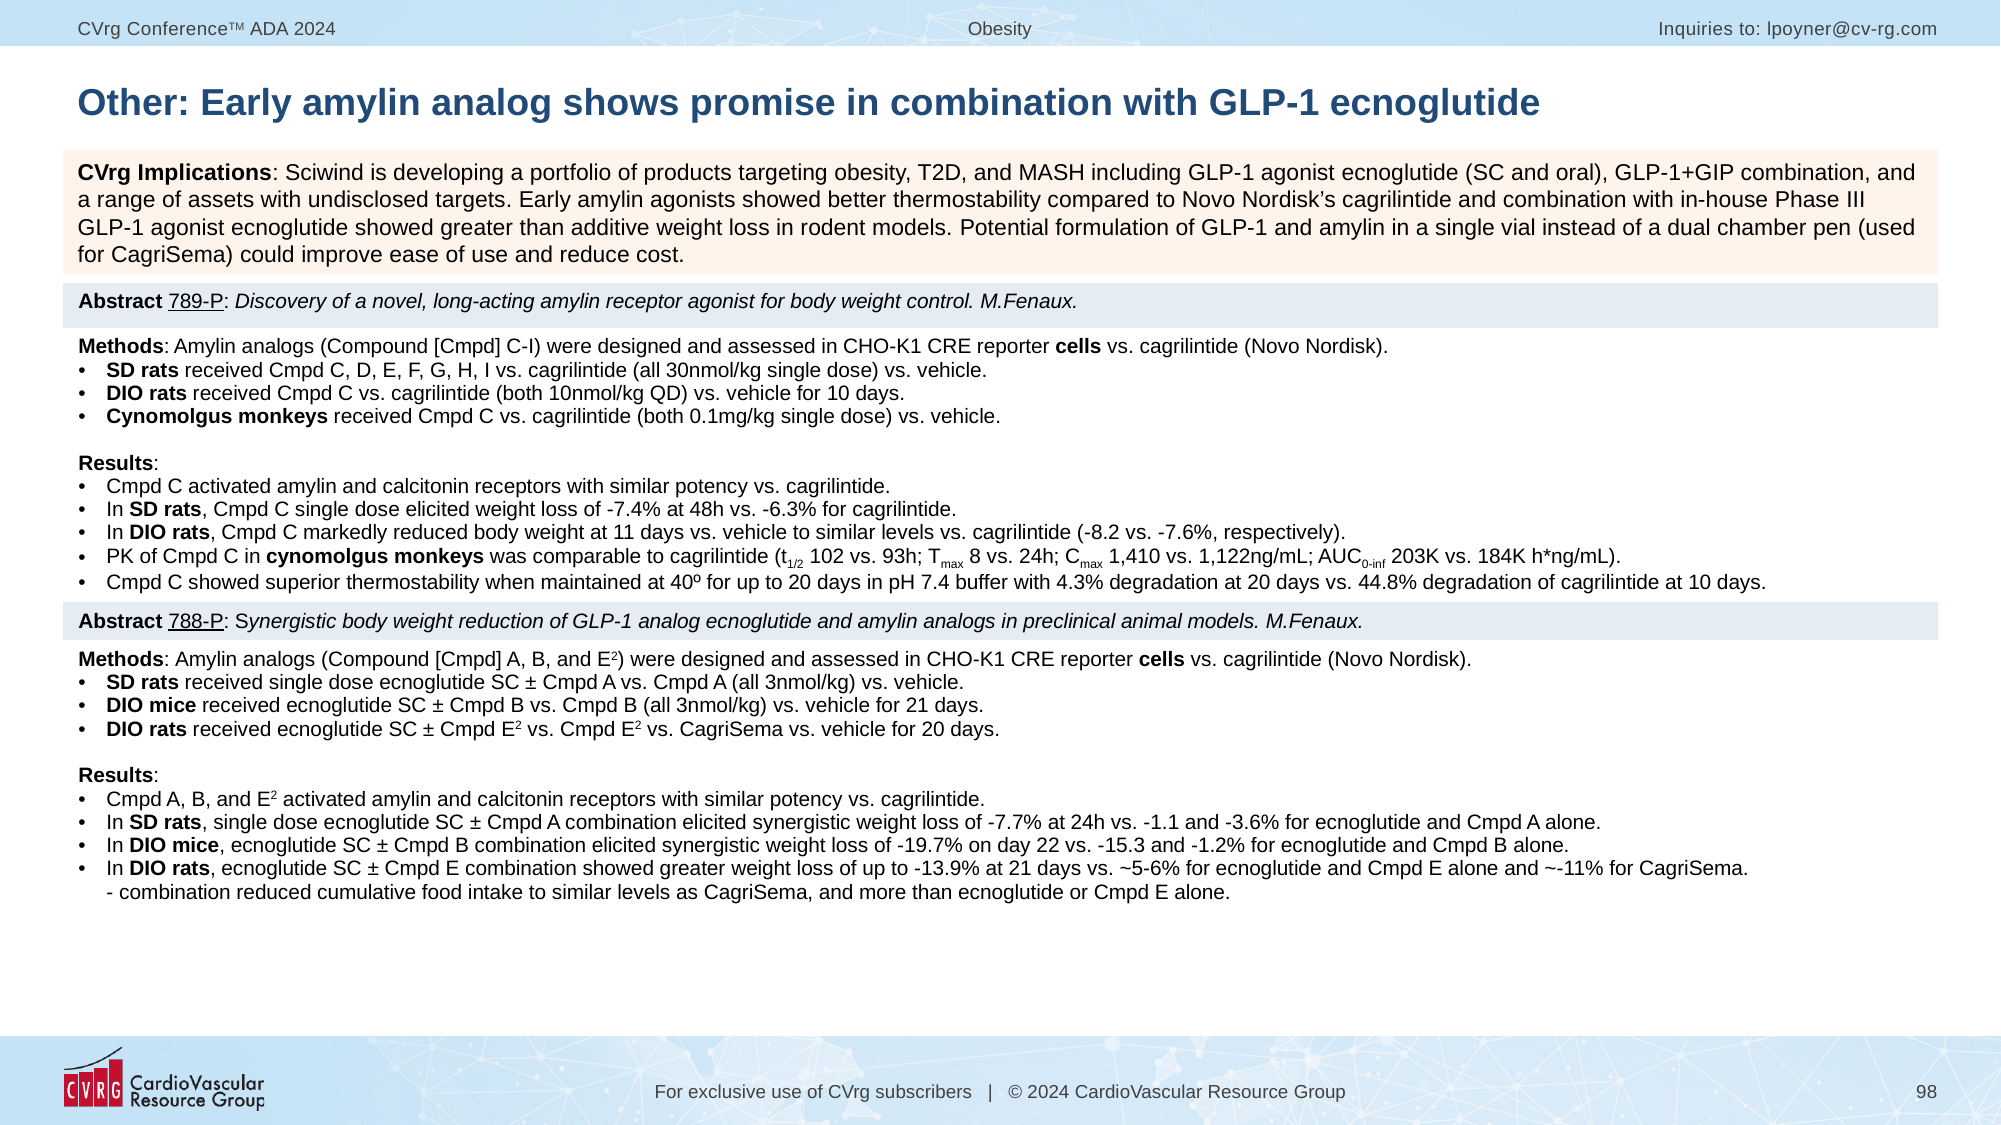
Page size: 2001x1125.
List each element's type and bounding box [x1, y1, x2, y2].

table_cell [63, 328, 1938, 911]
text_box [62, 149, 1938, 275]
title [62, 70, 1938, 137]
table_header [63, 283, 1938, 328]
